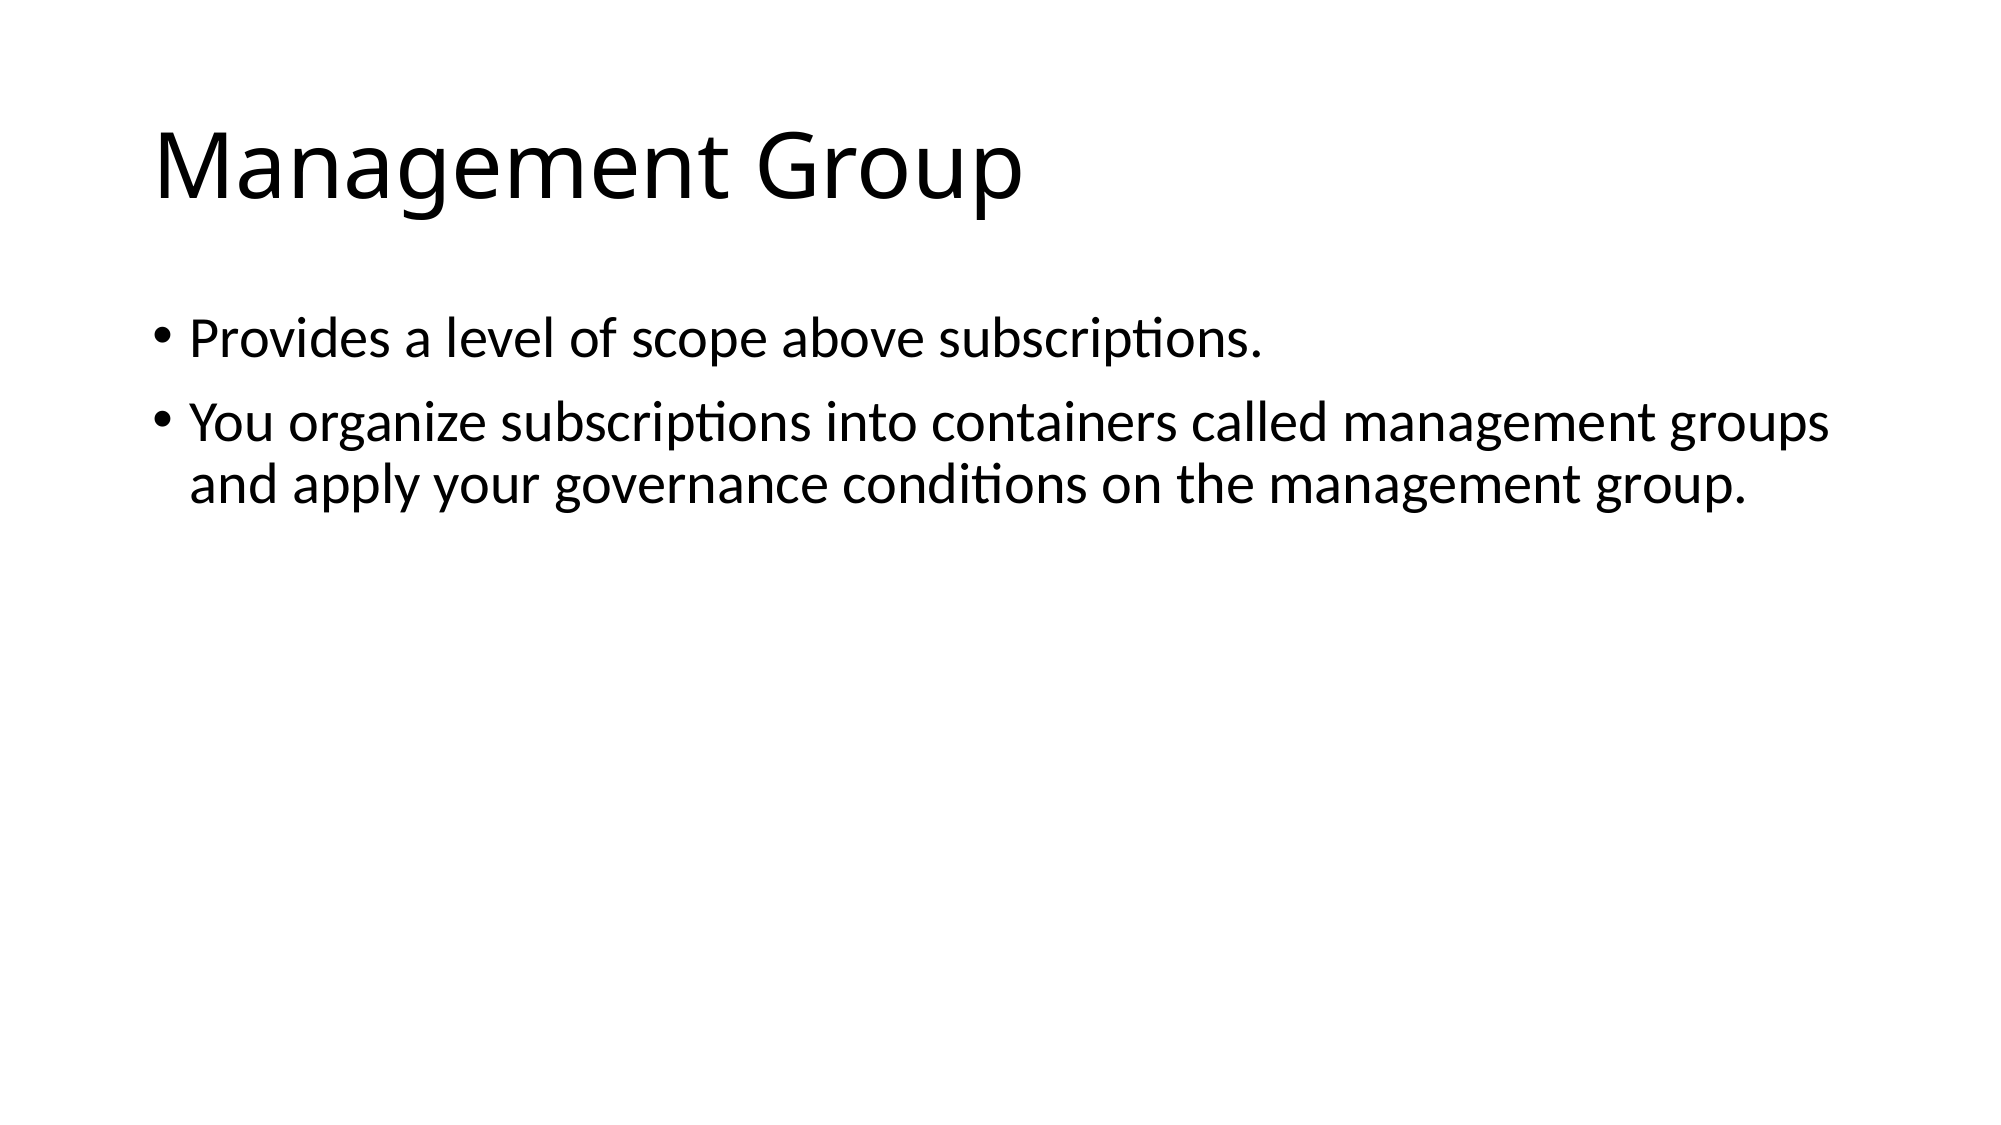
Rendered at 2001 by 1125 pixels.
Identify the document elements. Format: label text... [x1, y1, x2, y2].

list Provides a level of scope above subscriptions. You organize subscriptions into containers called management groups and apply your governance conditions on the management group. [137, 299, 1863, 1014]
title Management Group [137, 59, 1863, 278]
